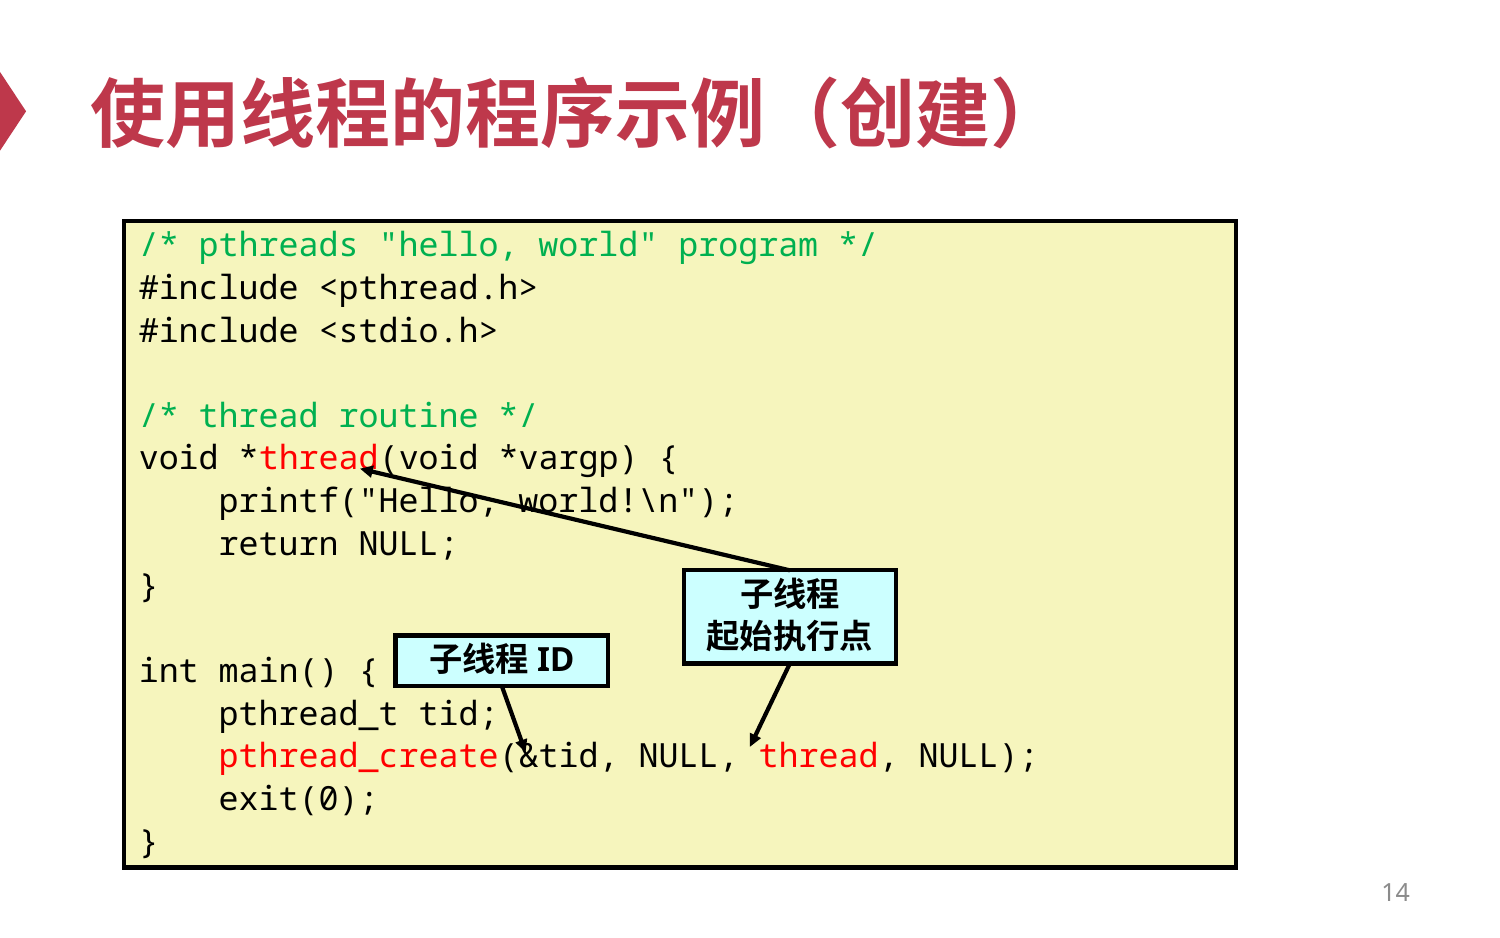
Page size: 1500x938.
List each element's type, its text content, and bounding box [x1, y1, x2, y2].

slide_number 14 [1074, 868, 1425, 919]
text_box 子线程 起始执行点 [683, 570, 897, 664]
text_box 子线程ID [395, 635, 609, 687]
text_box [359, 468, 791, 570]
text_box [749, 664, 791, 747]
title 使用线程的程序示例（创建） [75, 37, 1425, 186]
text_box /* pthreads "hello, world" program */ #include <pthread.h> #include <stdio.h> /* thread routine */ void *thread(void *vargp) { printf("Hello, world!\n"); return NULL; } int main() { pthread_t tid; pthread_create(&tid, NULL, thread, NULL); exit(0); } [123, 220, 1237, 868]
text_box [501, 686, 526, 753]
